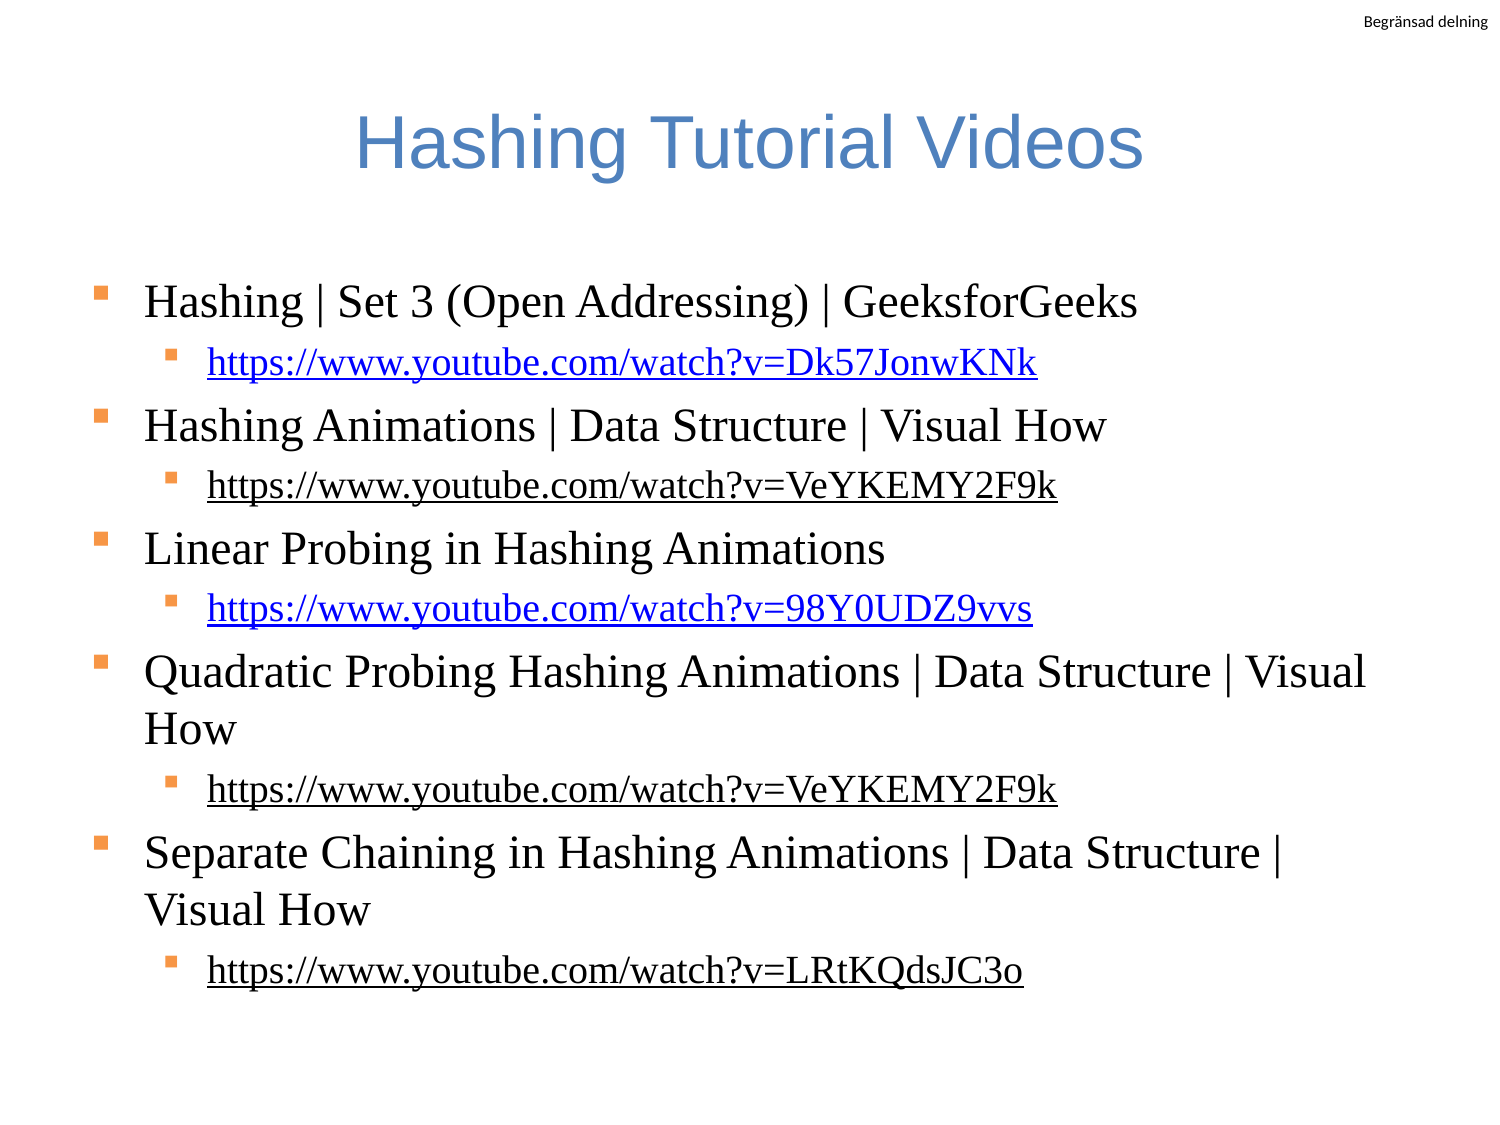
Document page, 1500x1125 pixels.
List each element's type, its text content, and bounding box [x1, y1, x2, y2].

list Hashing | Set 3 (Open Addressing) | GeeksforGeeks https://www.youtube.com/watch?v=Dk57JonwKNk Hashing Animations | Data Structure | Visual How https://www.youtube.com/watch?v=VeYKEMY2F9k Linear Probing in Hashing Animations https://www.youtube.com/watch?v=98Y0UDZ9vvs Quadratic Probing Hashing Animations | Data Structure | Visual How https://www.youtube.com/watch?v=VeYKEMY2F9k Separate Chaining in Hashing Animations | Data Structure | Visual How https://www.youtube.com/watch?v=LRtKQdsJC3o [75, 262, 1425, 1005]
title Hashing Tutorial Videos [75, 45, 1425, 233]
